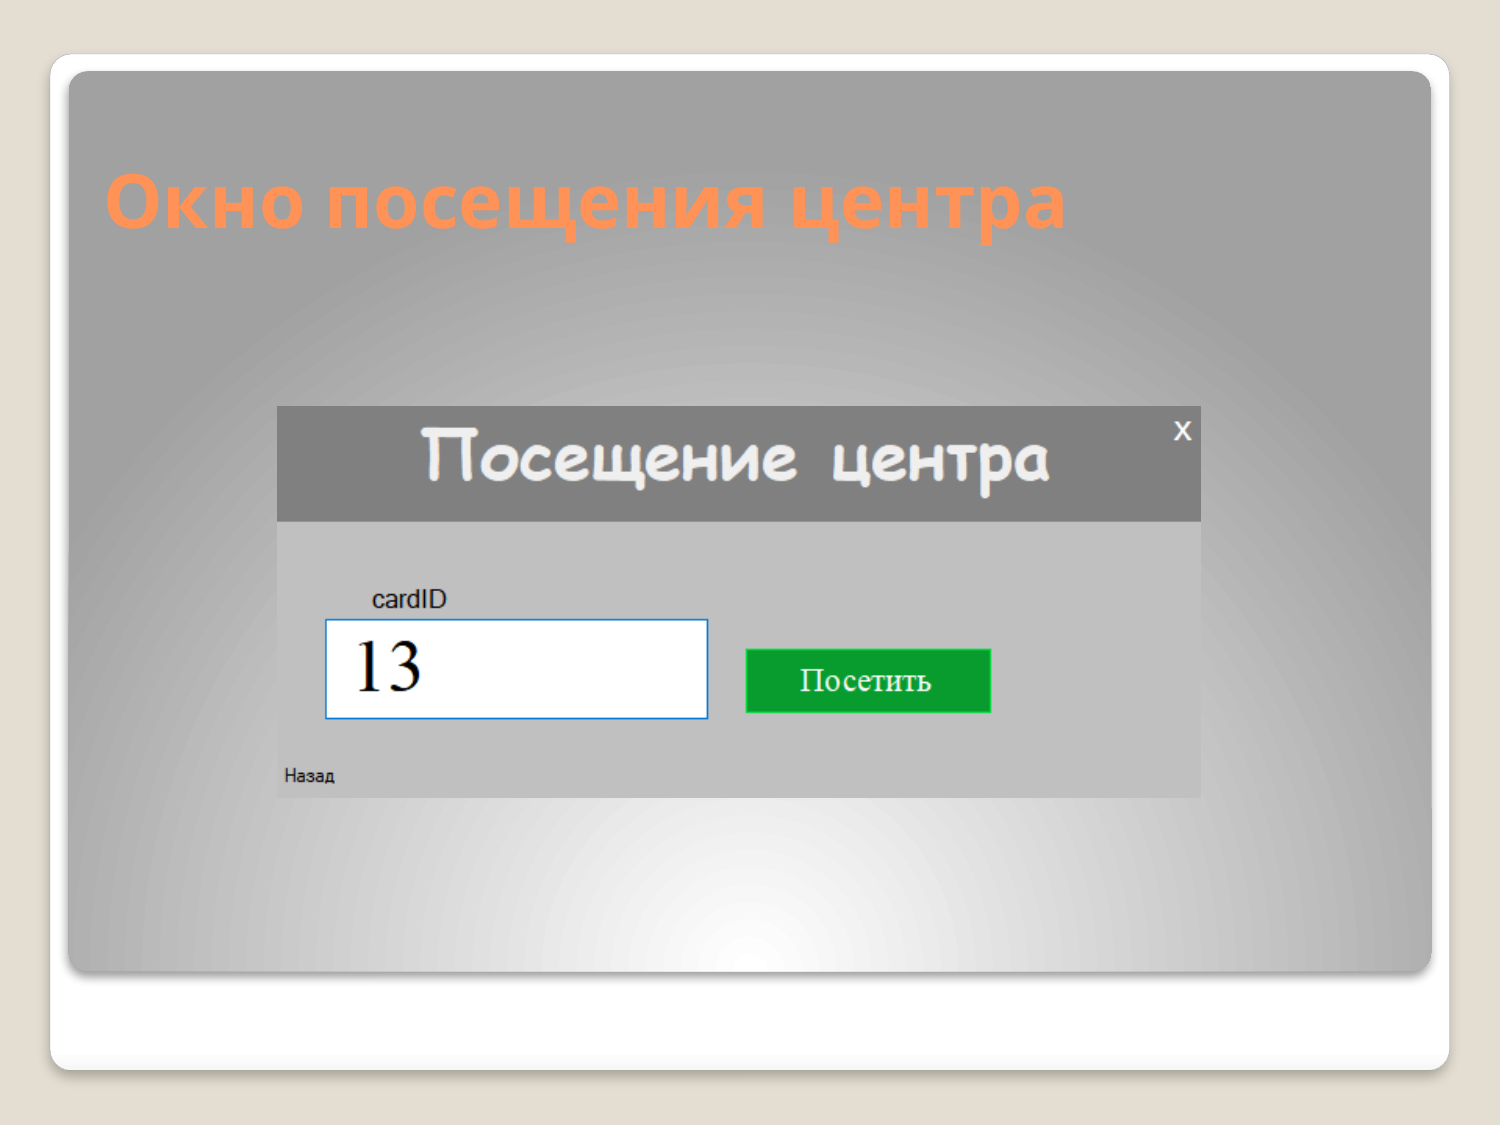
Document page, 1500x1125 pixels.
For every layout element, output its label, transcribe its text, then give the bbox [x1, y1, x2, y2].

picture [277, 406, 1202, 798]
title Окно посещения центра [88, 78, 1431, 251]
